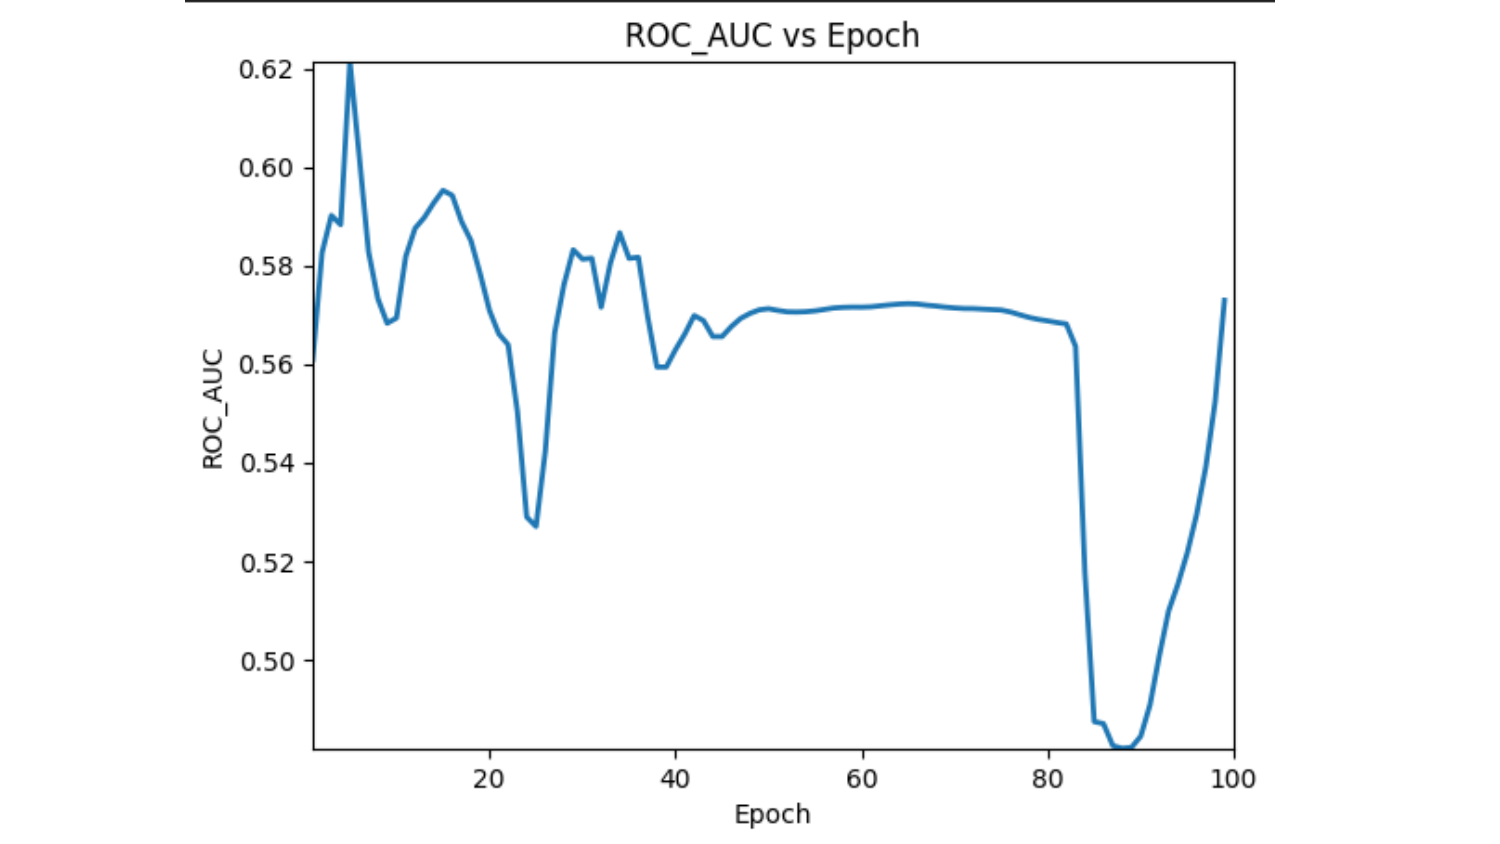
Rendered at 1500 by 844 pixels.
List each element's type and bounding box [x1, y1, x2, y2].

picture [185, 0, 1275, 844]
